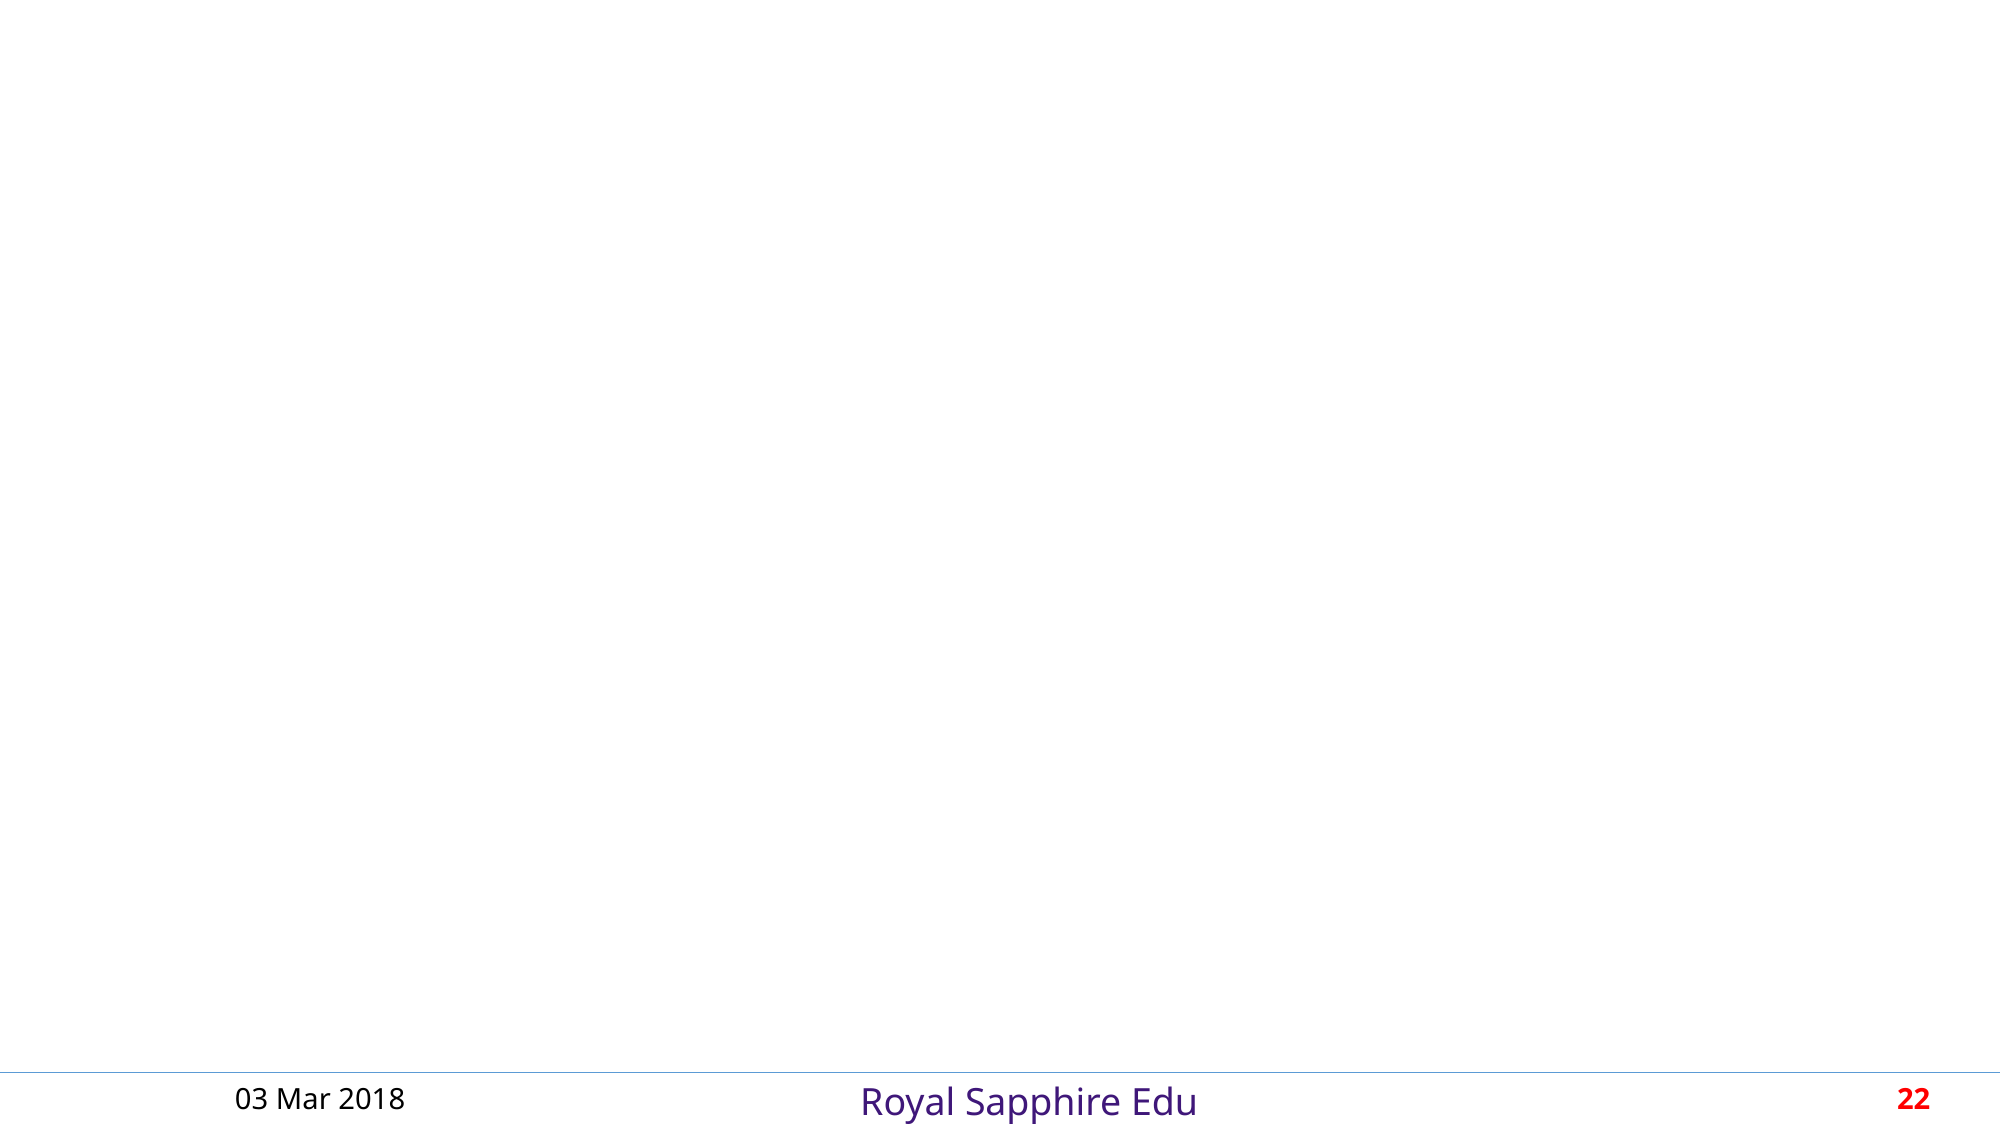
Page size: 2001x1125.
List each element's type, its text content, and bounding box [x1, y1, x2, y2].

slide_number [220, 1072, 671, 1115]
slide_number 22 [1495, 1072, 1946, 1115]
